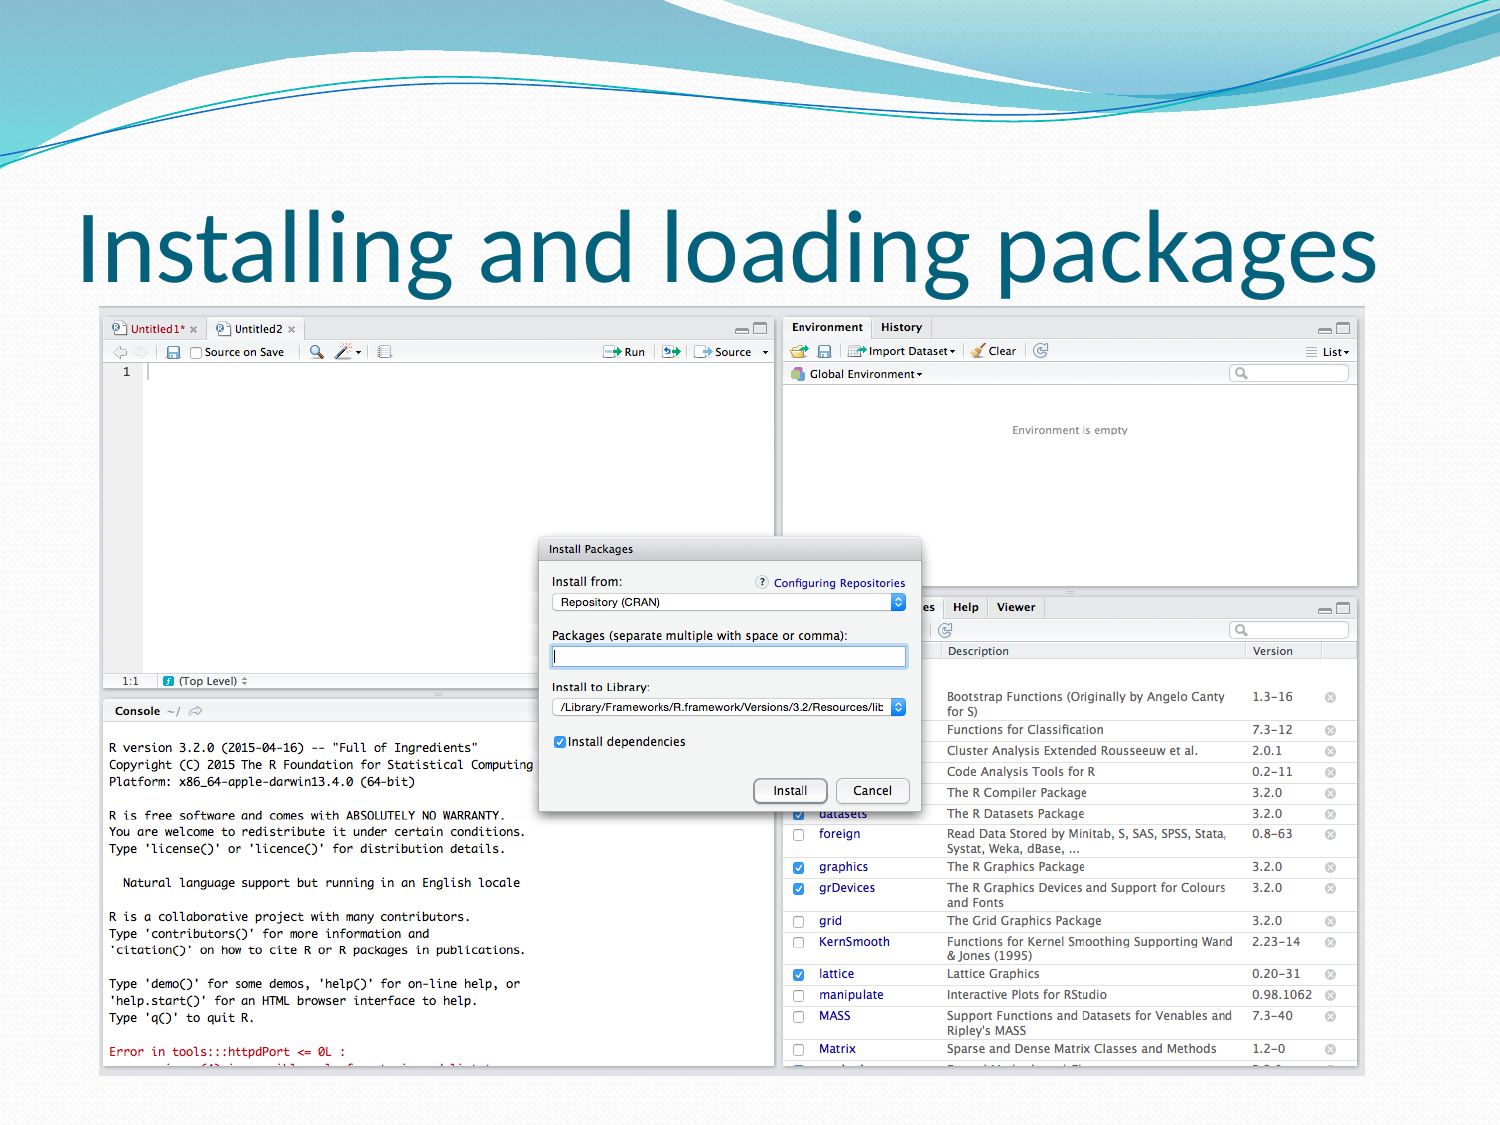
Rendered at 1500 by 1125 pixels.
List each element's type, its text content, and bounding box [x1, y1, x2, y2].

picture [99, 306, 1365, 1076]
title Installing and loading packages [75, 115, 1425, 303]
